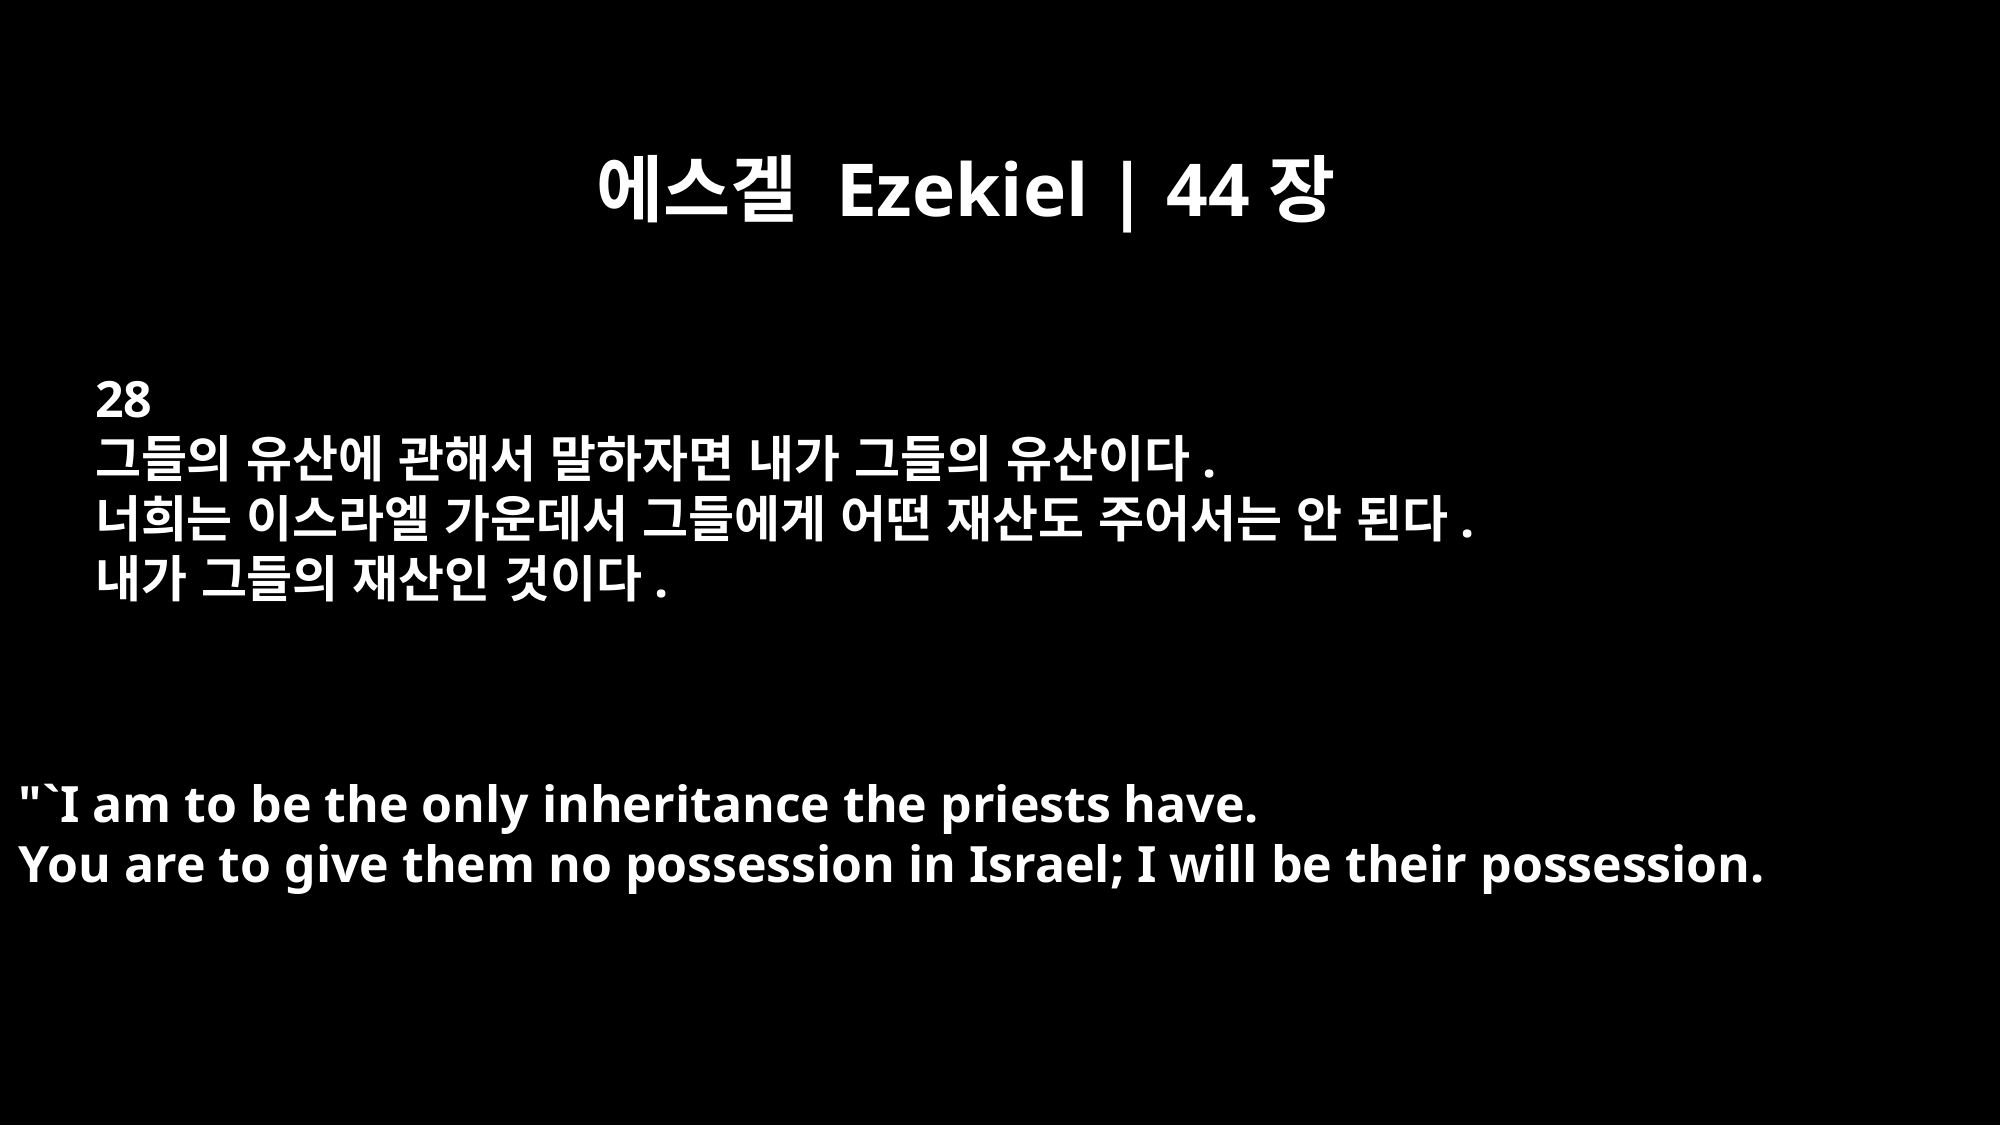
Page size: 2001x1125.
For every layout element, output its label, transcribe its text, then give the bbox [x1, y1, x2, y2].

text_box 에스겔 Ezekiel | 44장 [581, 136, 1351, 239]
text_box 28 그들의 유산에 관해서 말하자면 내가 그들의 유산이다. 너희는 이스라엘 가운데서 그들에게 어떤 재산도 주어서는 안 된다. 내가 그들의 재산인 것이다. [80, 359, 1504, 615]
text_box "`I am to be the only inheritance the priests have. You are to give them no possession in Israel; I will be their possession. [4, 764, 1781, 900]
